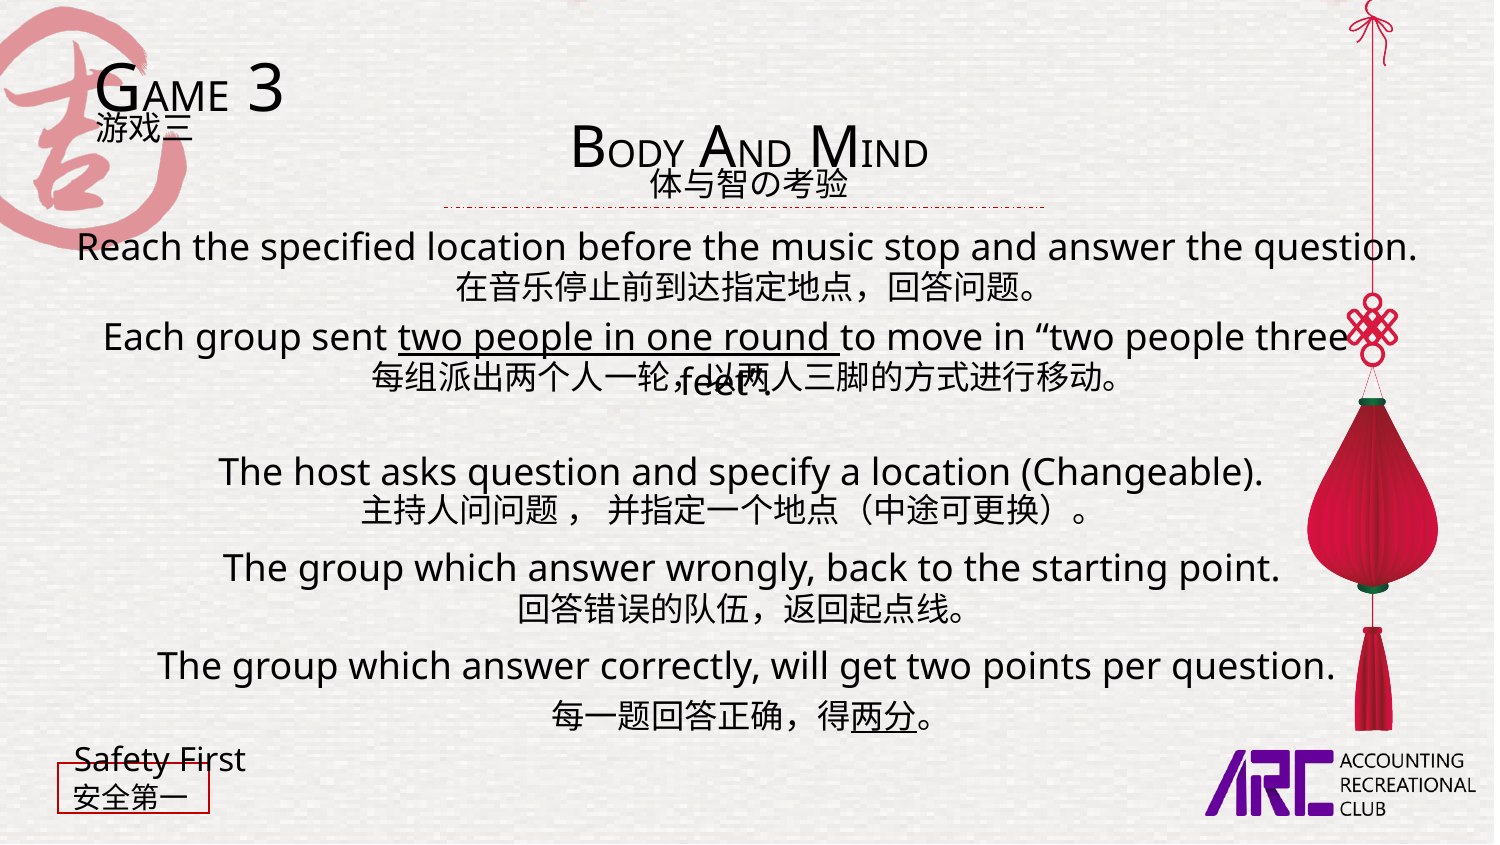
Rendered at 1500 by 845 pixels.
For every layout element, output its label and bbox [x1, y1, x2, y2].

text_box [57, 730, 265, 823]
picture [0, 0, 1495, 844]
